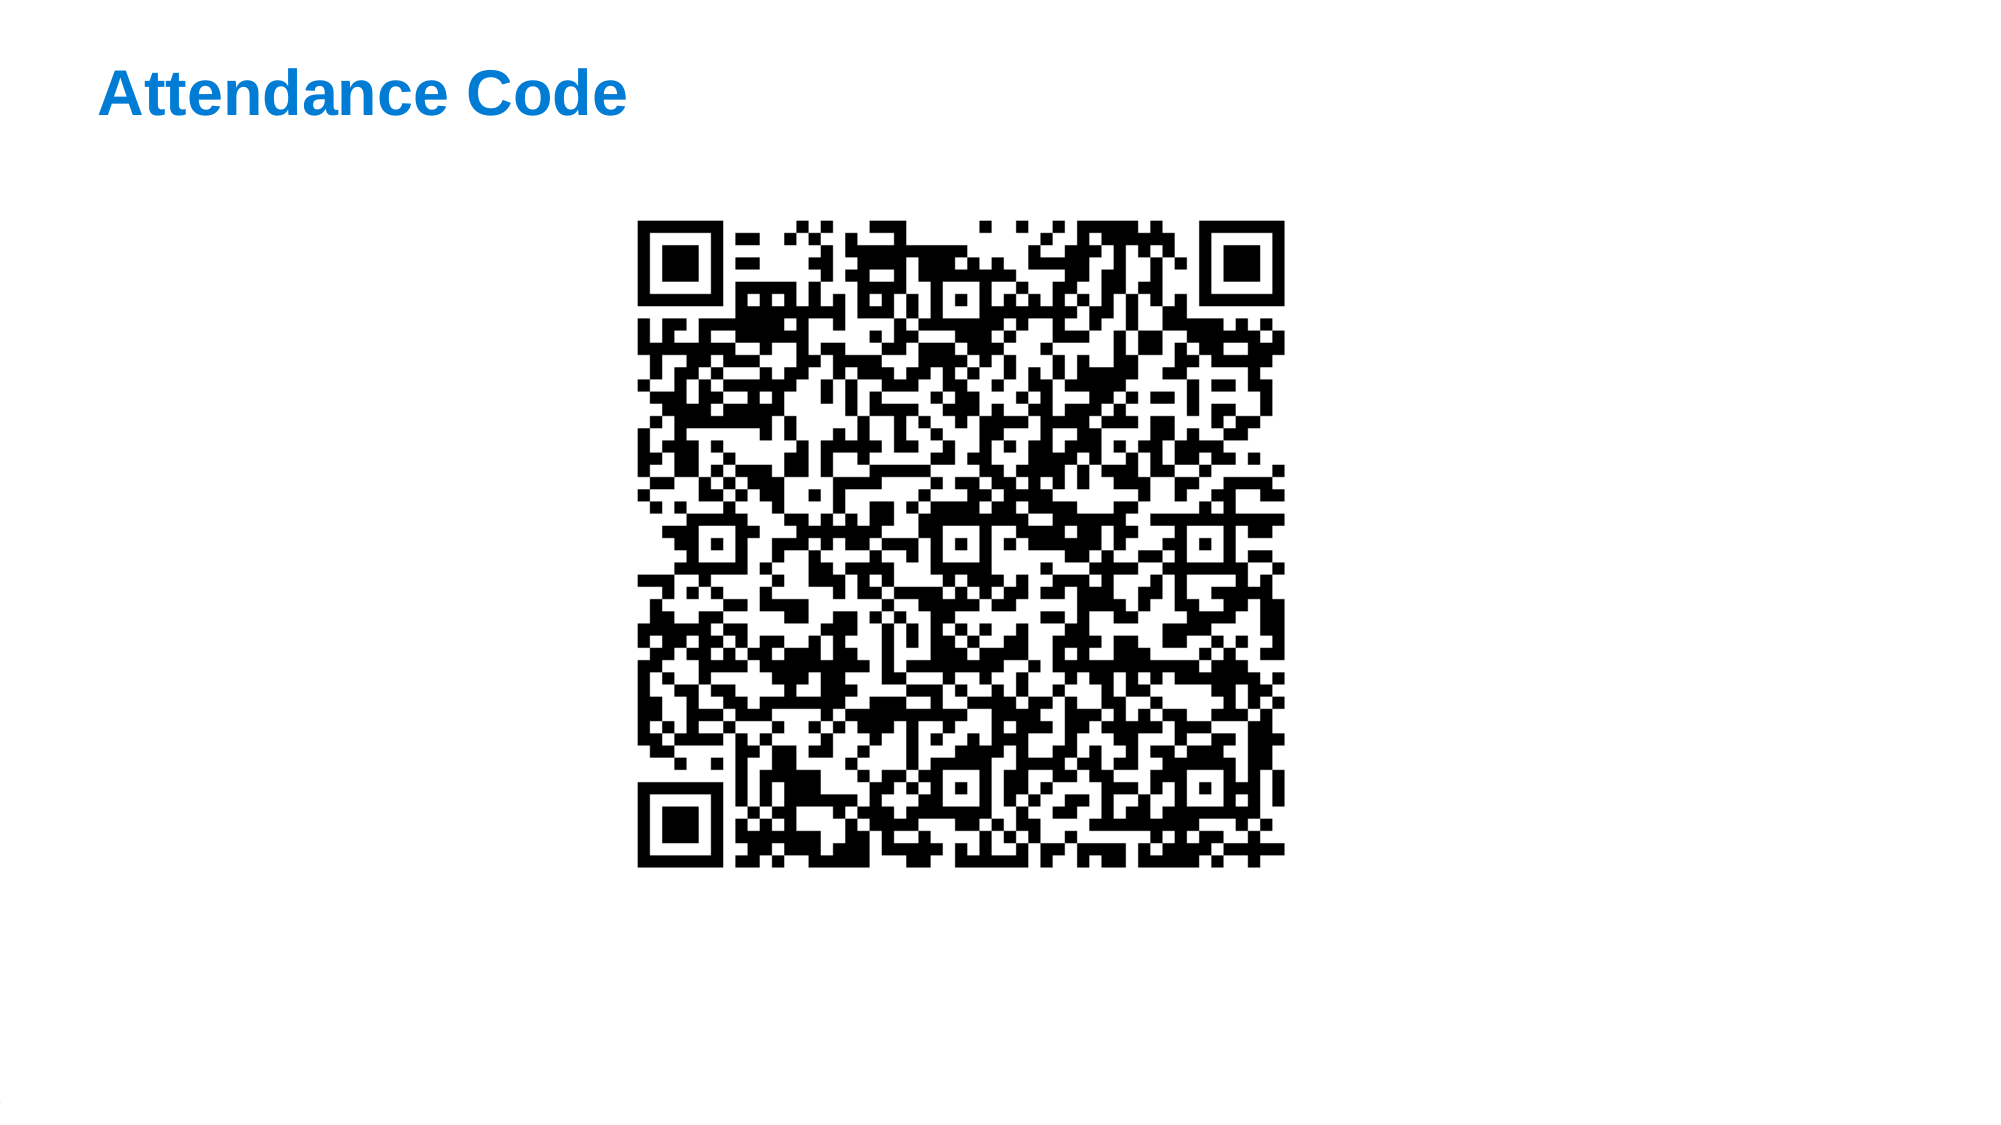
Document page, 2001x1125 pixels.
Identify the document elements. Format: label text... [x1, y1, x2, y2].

title Attendance Code [82, 19, 1808, 137]
picture [623, 206, 1302, 884]
